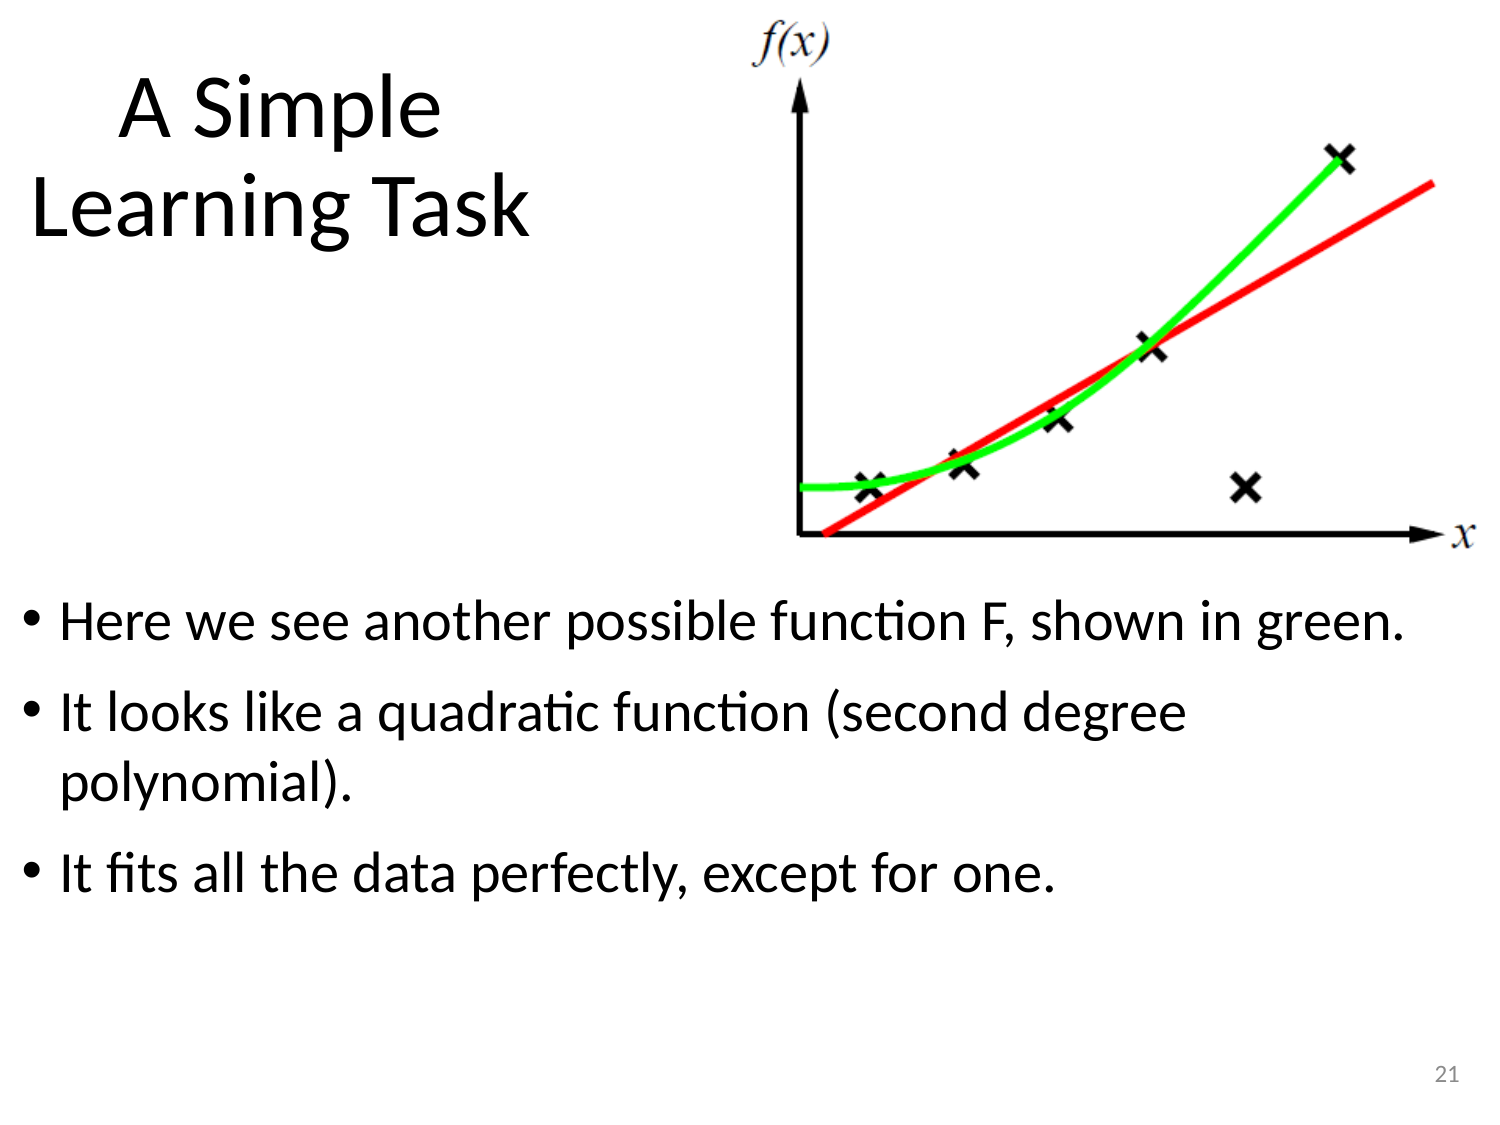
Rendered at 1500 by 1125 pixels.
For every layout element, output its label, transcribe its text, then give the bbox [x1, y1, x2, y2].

slide_number 21 [1353, 1042, 1475, 1103]
picture [737, 11, 1488, 567]
list Here we see another possible function F, shown in green. It looks like a quadratic function (second degree polynomial). It fits all the data perfectly, except for one. [6, 575, 1470, 995]
title A Simple Learning Task [12, 24, 550, 290]
